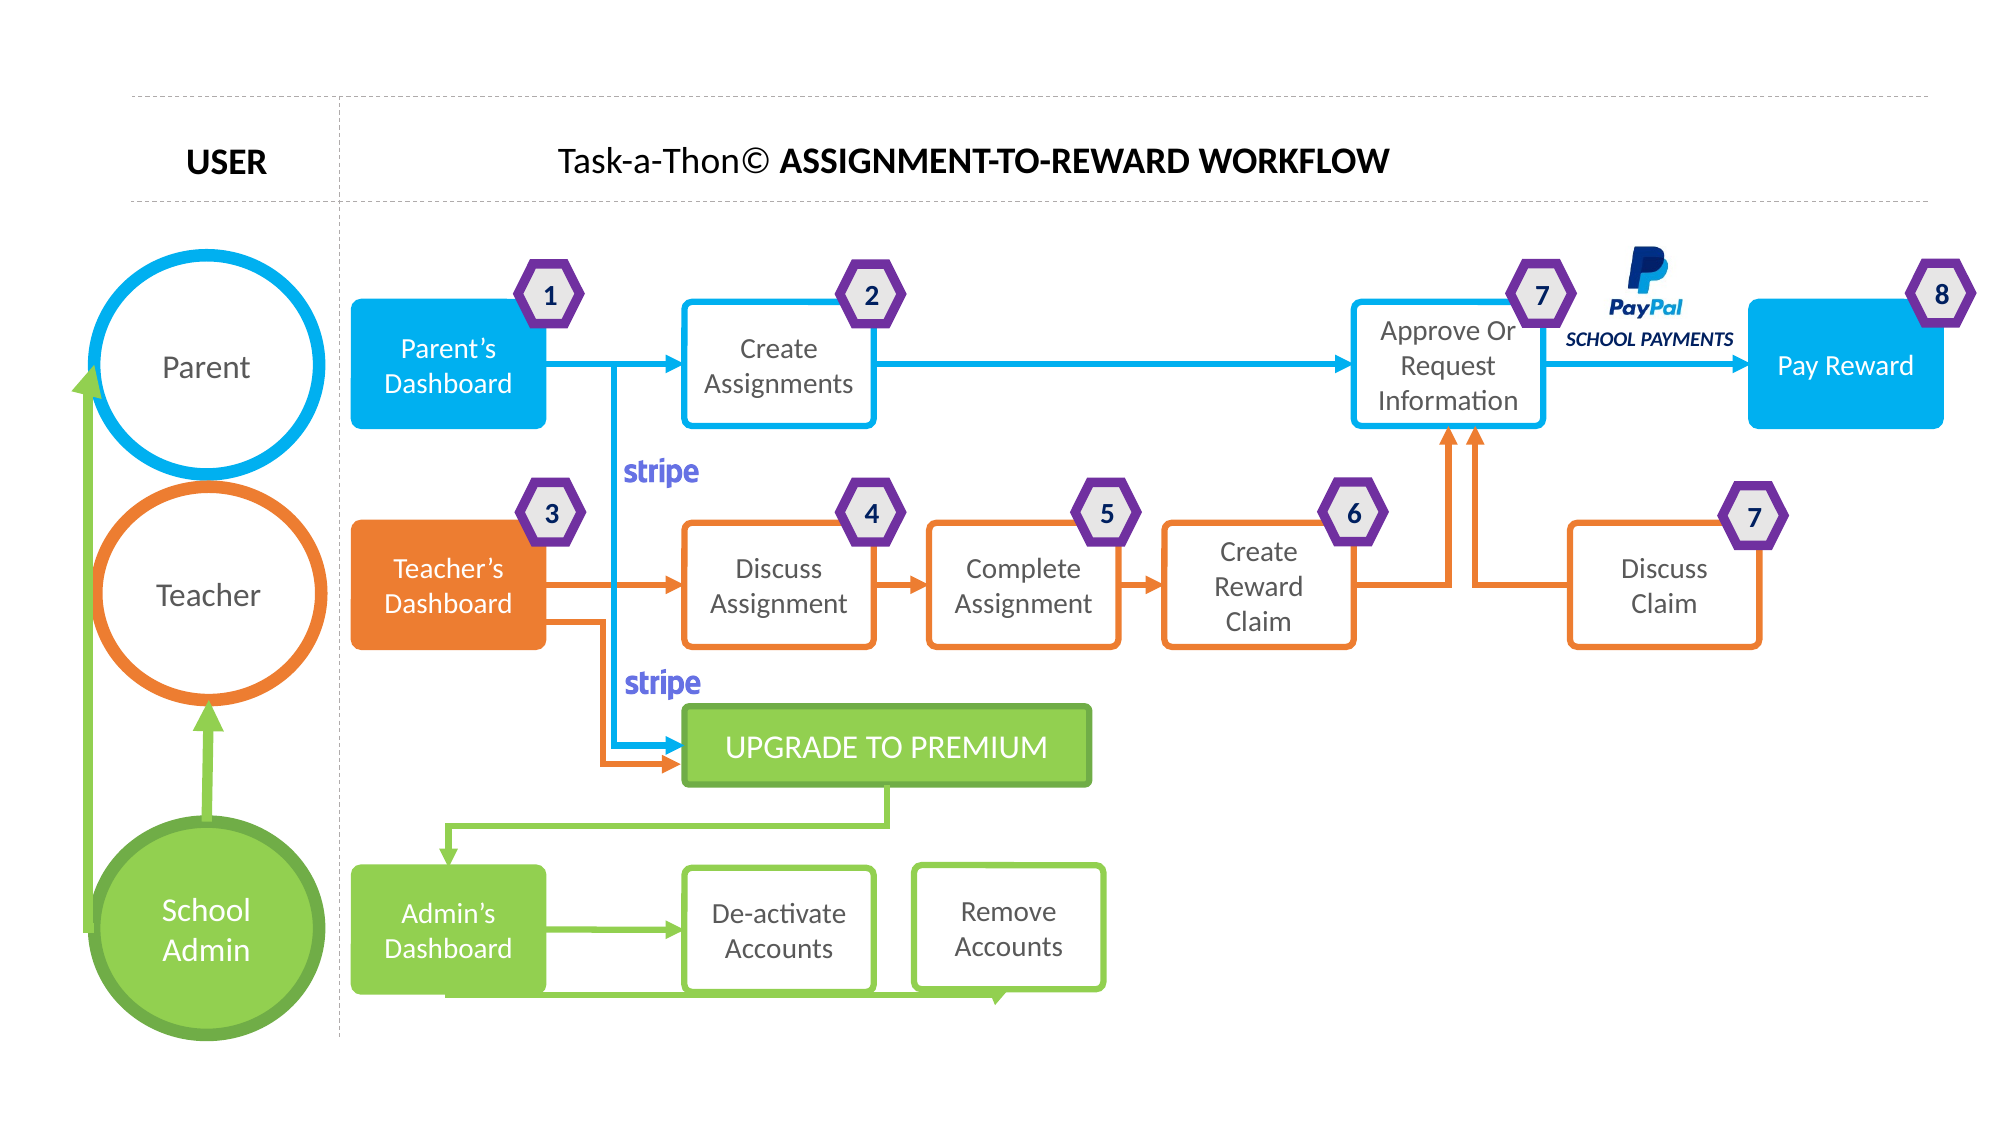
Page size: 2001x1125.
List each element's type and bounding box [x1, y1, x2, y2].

text_box [94, 95, 1972, 1039]
